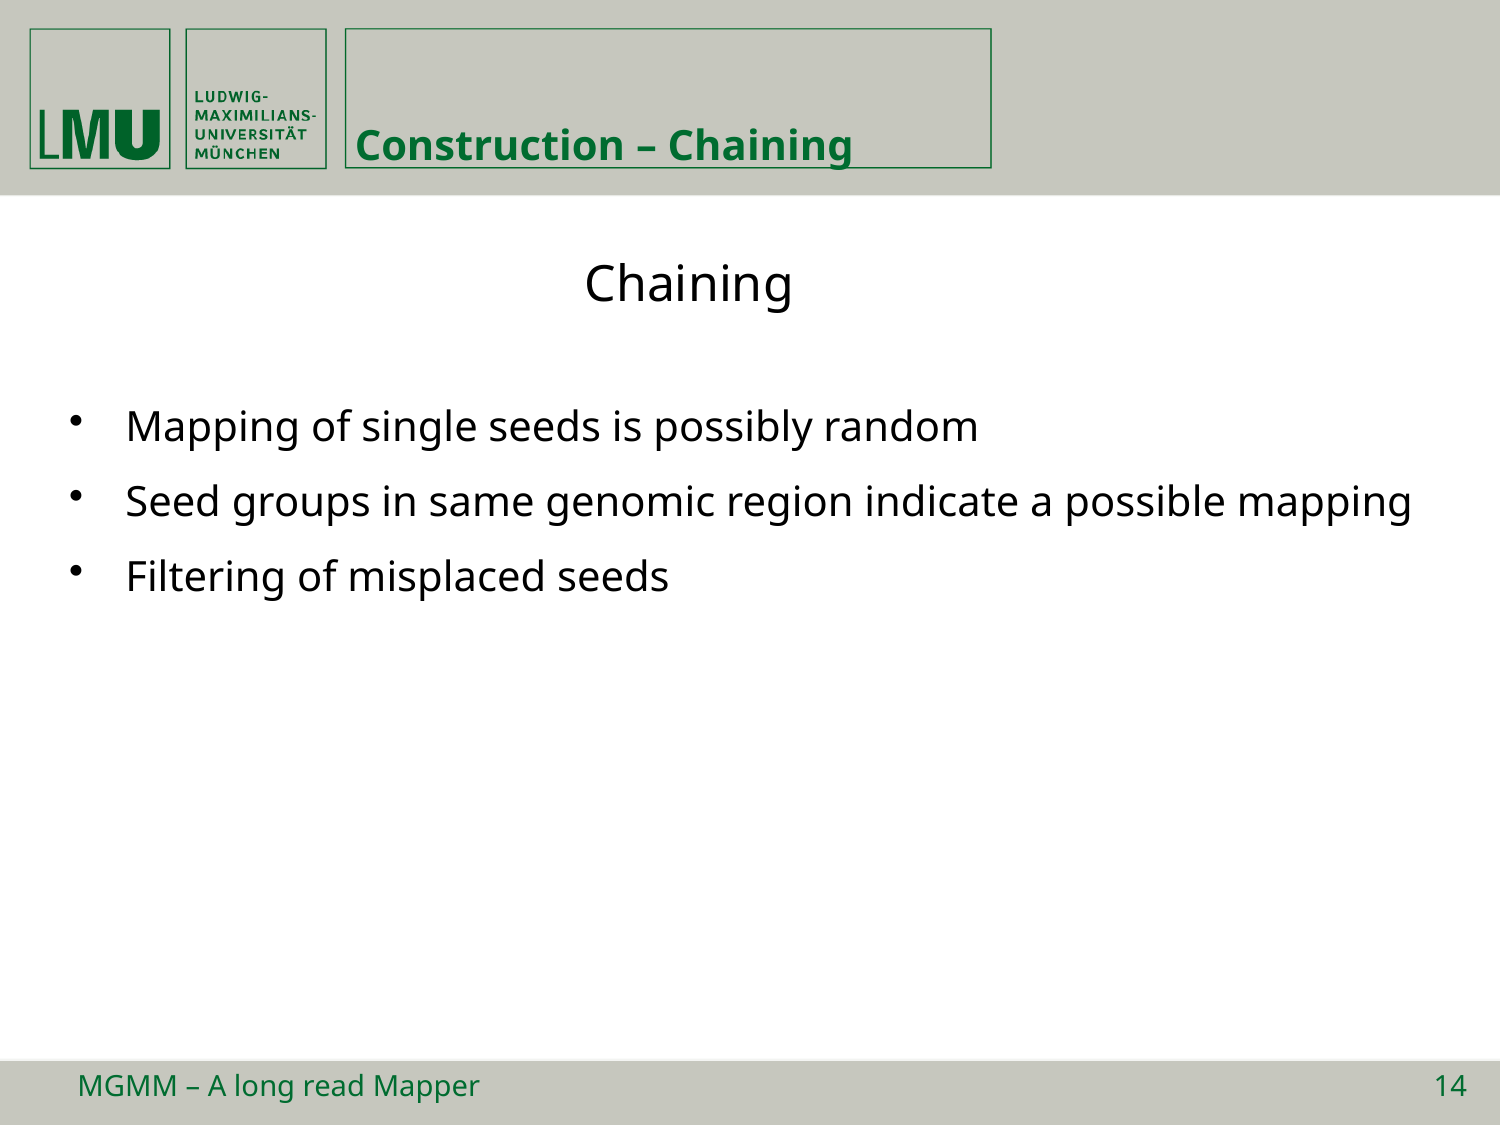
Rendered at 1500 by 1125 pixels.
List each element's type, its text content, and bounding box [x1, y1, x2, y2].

list Mapping of single seeds is possibly random Seed groups in same genomic region indicate a possible mapping Filtering of misplaced seeds [35, 367, 1458, 1061]
text_box Chaining [0, 243, 1426, 333]
title Construction – Chaining [339, 101, 987, 178]
picture [0, 0, 1500, 196]
slide_number 14 [1352, 1059, 1483, 1108]
picture [0, 1059, 1500, 1125]
footer MGMM – A long read Mapper [62, 1059, 1332, 1108]
